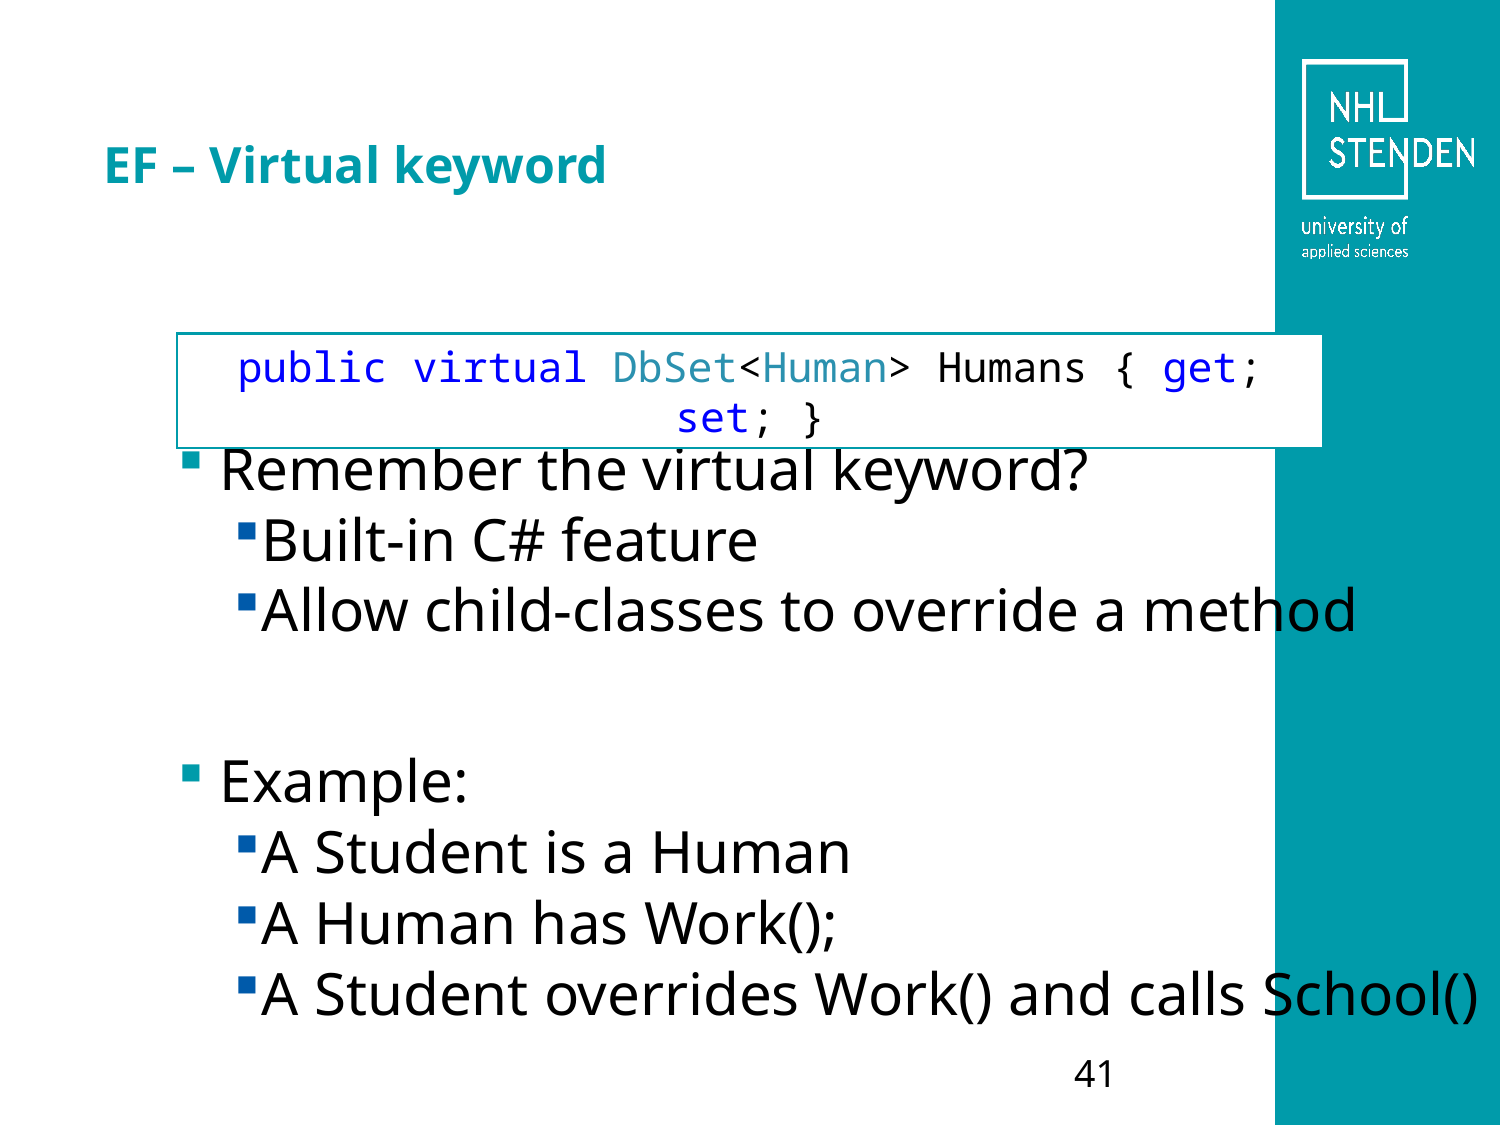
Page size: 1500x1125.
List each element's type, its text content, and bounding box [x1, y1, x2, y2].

text_box public virtual DbSet<Human> Humans { get; set; } [176, 332, 1324, 449]
slide_number 41 [1059, 1042, 1259, 1103]
list Remember the virtual keyword? Built-in C# feature Allow child-classes to override a method Example: A Student is a Human A Human has Work(); A Student overrides Work() and calls School() [162, 432, 1500, 1035]
picture [1302, 59, 1474, 259]
title EF – Virtual keyword [88, 113, 1376, 222]
